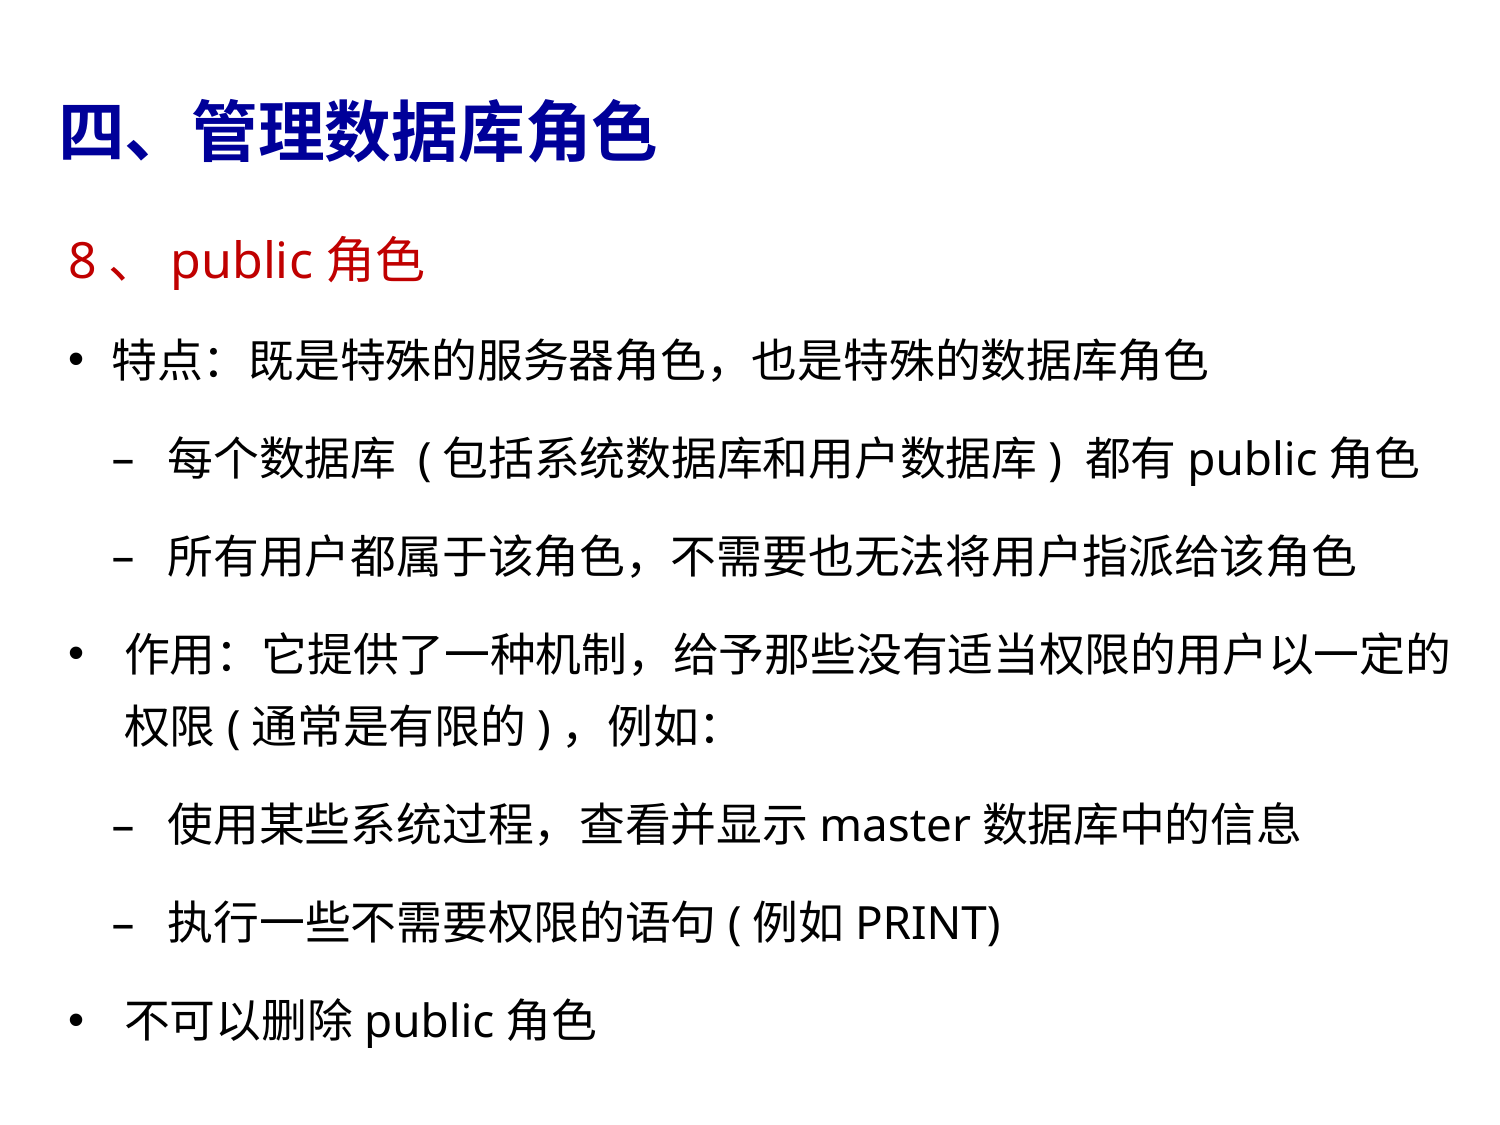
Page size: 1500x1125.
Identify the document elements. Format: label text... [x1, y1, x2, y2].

list 8、public角色 特点：既是特殊的服务器角色，也是特殊的数据库角色 每个数据库 (包括系统数据库和用户数据库) 都有public角色 所有用户都属于该角色，不需要也无法将用户指派给该角色 作用：它提供了一种机制，给予那些没有适当权限的用户以一定的权限(通常是有限的)，例如： 使用某些系统过程，查看并显示master数据库中的信息 执行一些不需要权限的语句(例如PRINT) 不可以删除public角色 [53, 208, 1483, 1071]
text_box 四、管理数据库角色 [43, 62, 1471, 197]
